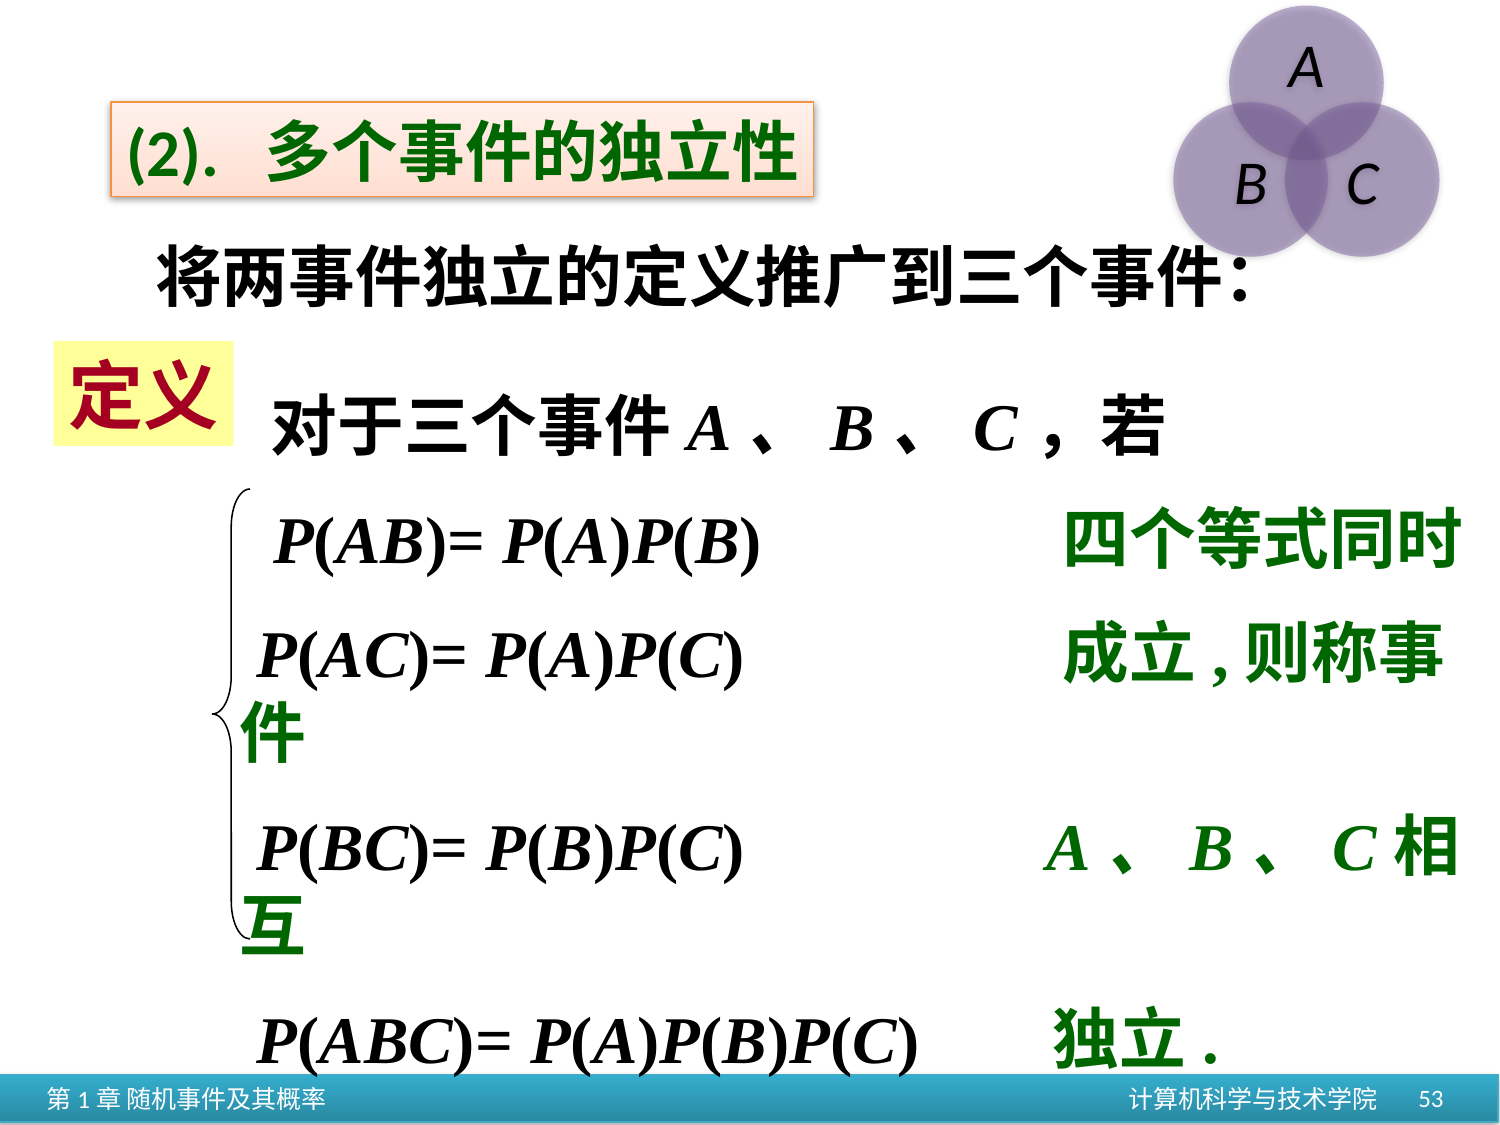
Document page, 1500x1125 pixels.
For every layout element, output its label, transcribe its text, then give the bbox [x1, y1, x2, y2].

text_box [1126, 2, 1487, 261]
text_box 将两事件独立的定义推广到三个事件： [140, 227, 1305, 322]
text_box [212, 376, 1500, 952]
text_box (2). 多个事件的独立性 [110, 101, 814, 197]
text_box 定义 [53, 341, 234, 446]
